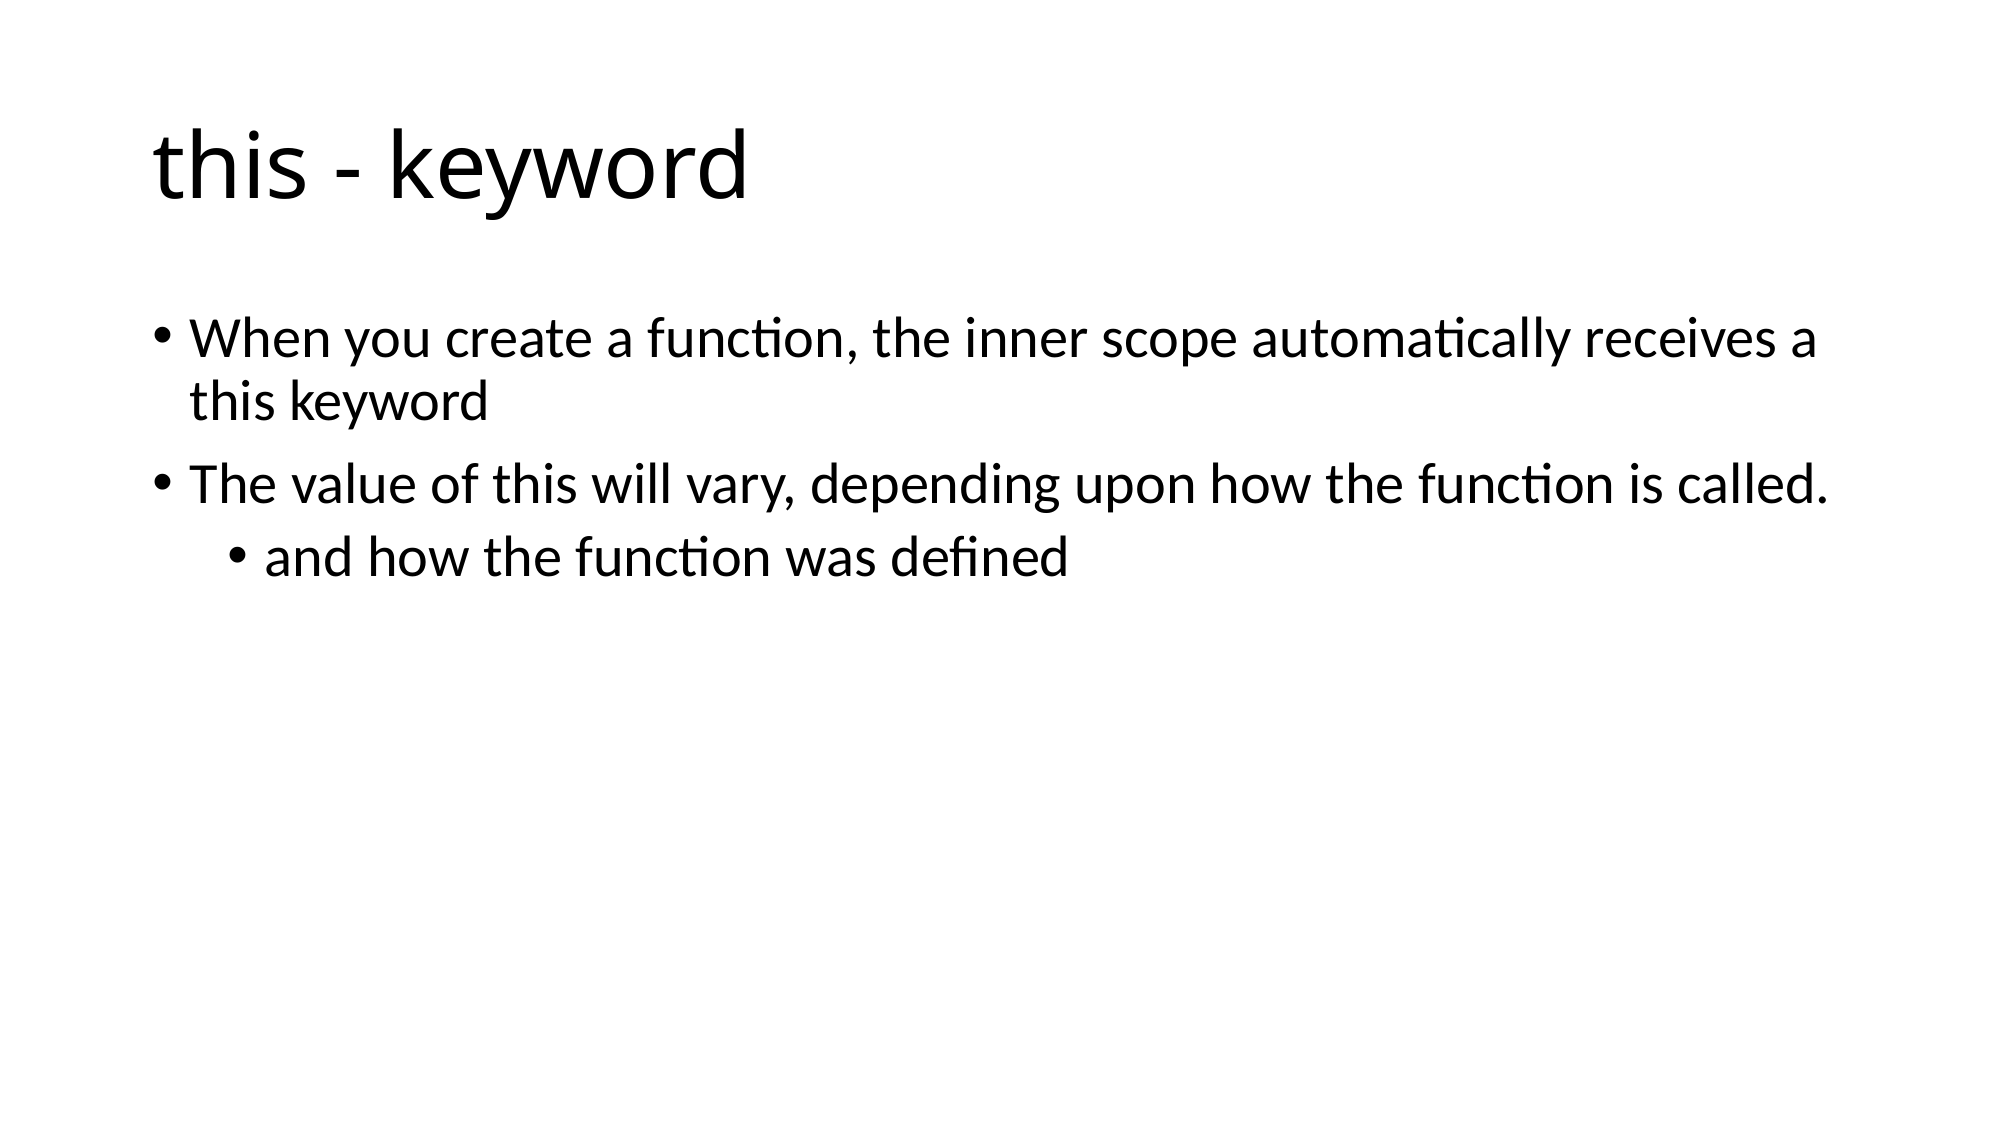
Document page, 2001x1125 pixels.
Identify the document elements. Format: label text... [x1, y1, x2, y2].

list When you create a function, the inner scope automatically receives a this keyword The value of this will vary, depending upon how the function is called. and how the function was defined [137, 299, 1863, 1014]
title this - keyword [137, 59, 1863, 278]
